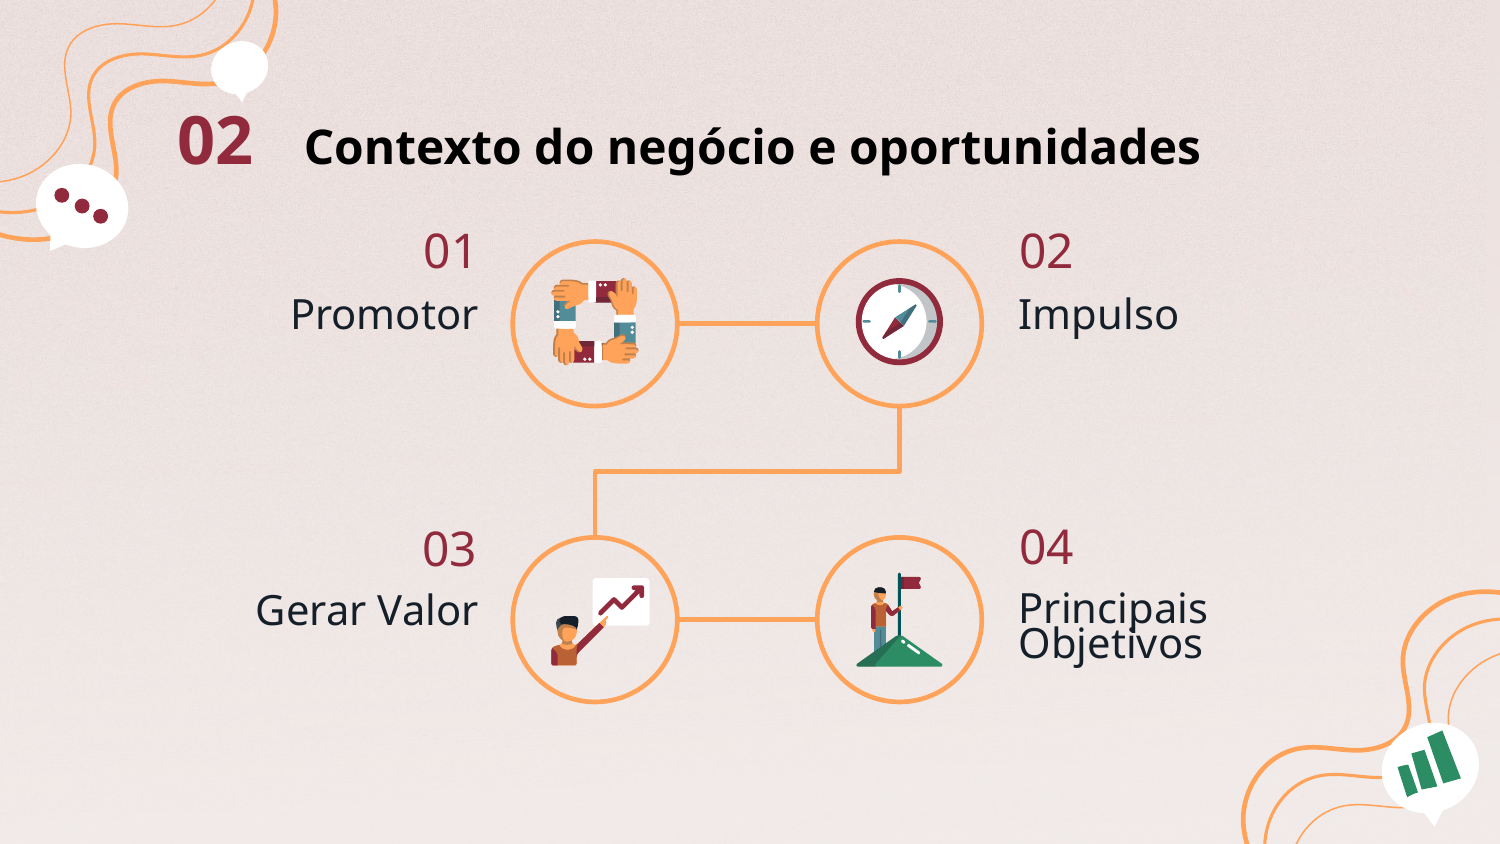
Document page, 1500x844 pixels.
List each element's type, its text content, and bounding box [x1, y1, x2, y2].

title Impulso [1003, 286, 1388, 366]
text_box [551, 277, 639, 366]
text_box [817, 241, 982, 407]
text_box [855, 572, 944, 667]
text_box [211, 41, 269, 103]
text_box [512, 241, 678, 407]
title 04 [1004, 501, 1103, 596]
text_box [26, 153, 139, 259]
title 02 Contexto do negócio e oportunidades [162, 83, 1500, 178]
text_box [1366, 706, 1494, 829]
title 03 [394, 503, 493, 598]
text_box [512, 537, 677, 702]
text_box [551, 577, 650, 666]
text_box [817, 537, 982, 702]
title 01 [395, 205, 494, 300]
title Gerar Valor [110, 582, 494, 662]
title Principais Objetivos [1003, 580, 1388, 660]
title 02 [1004, 205, 1103, 300]
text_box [855, 277, 944, 366]
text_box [681, 319, 814, 619]
title Promotor [110, 286, 494, 366]
